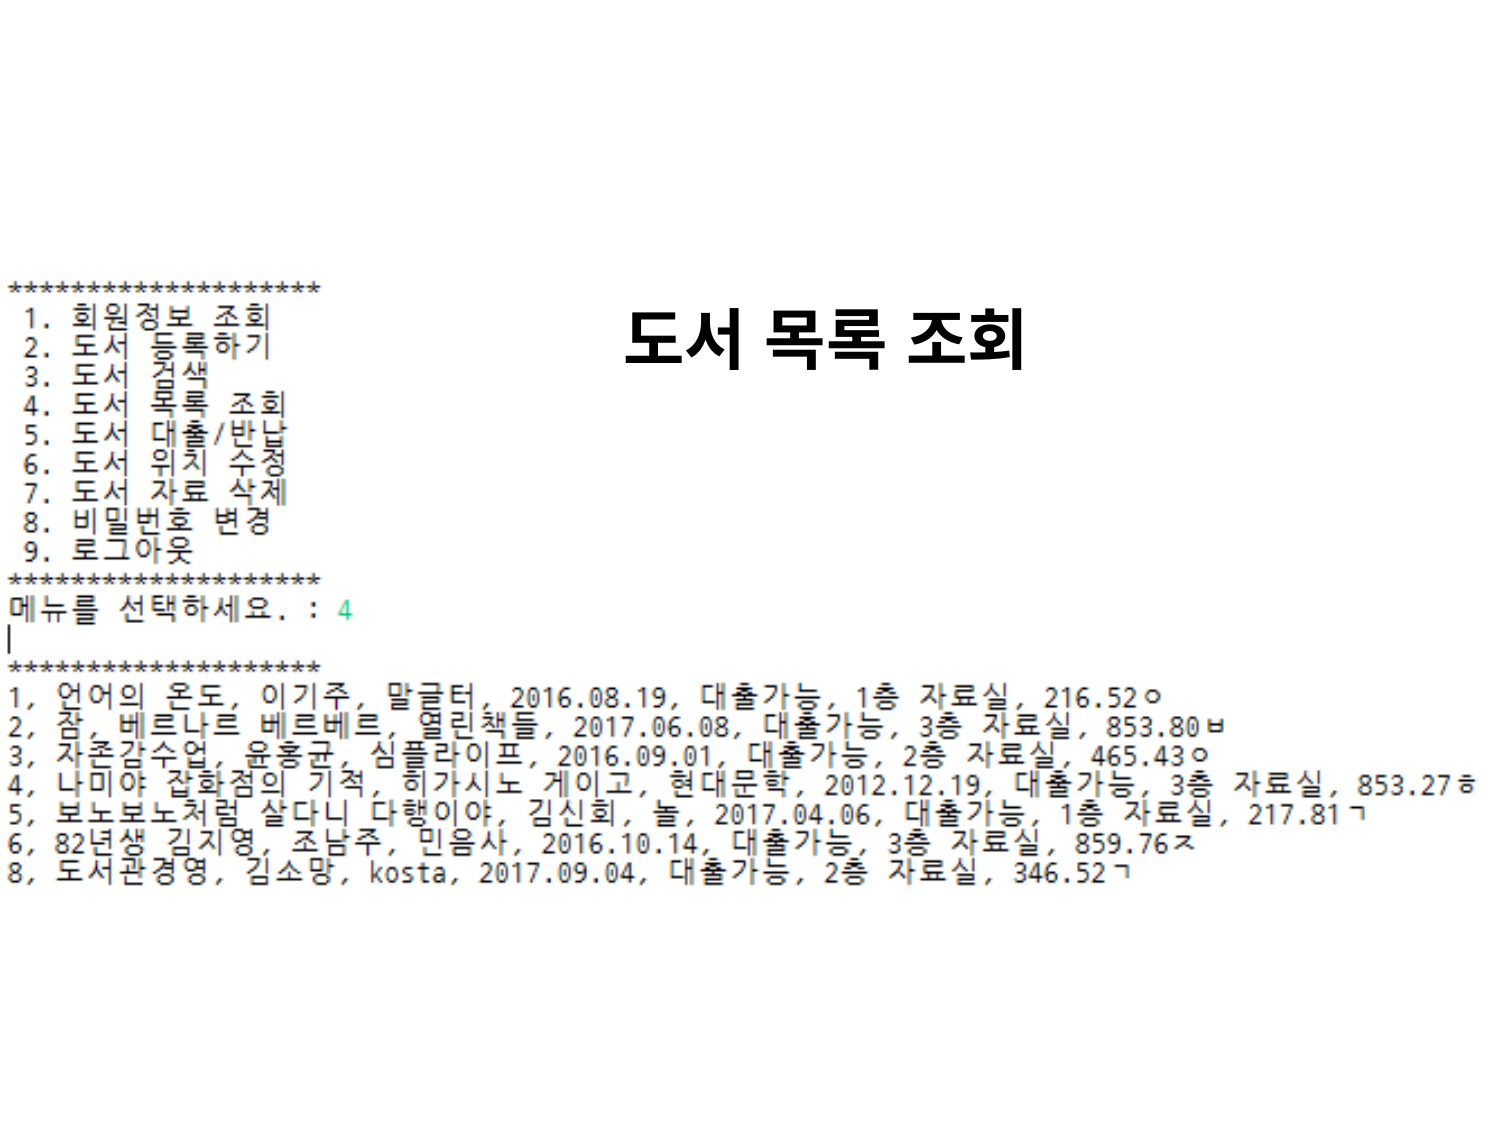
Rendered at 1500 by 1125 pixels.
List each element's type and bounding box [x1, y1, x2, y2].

picture [4, 266, 1500, 917]
